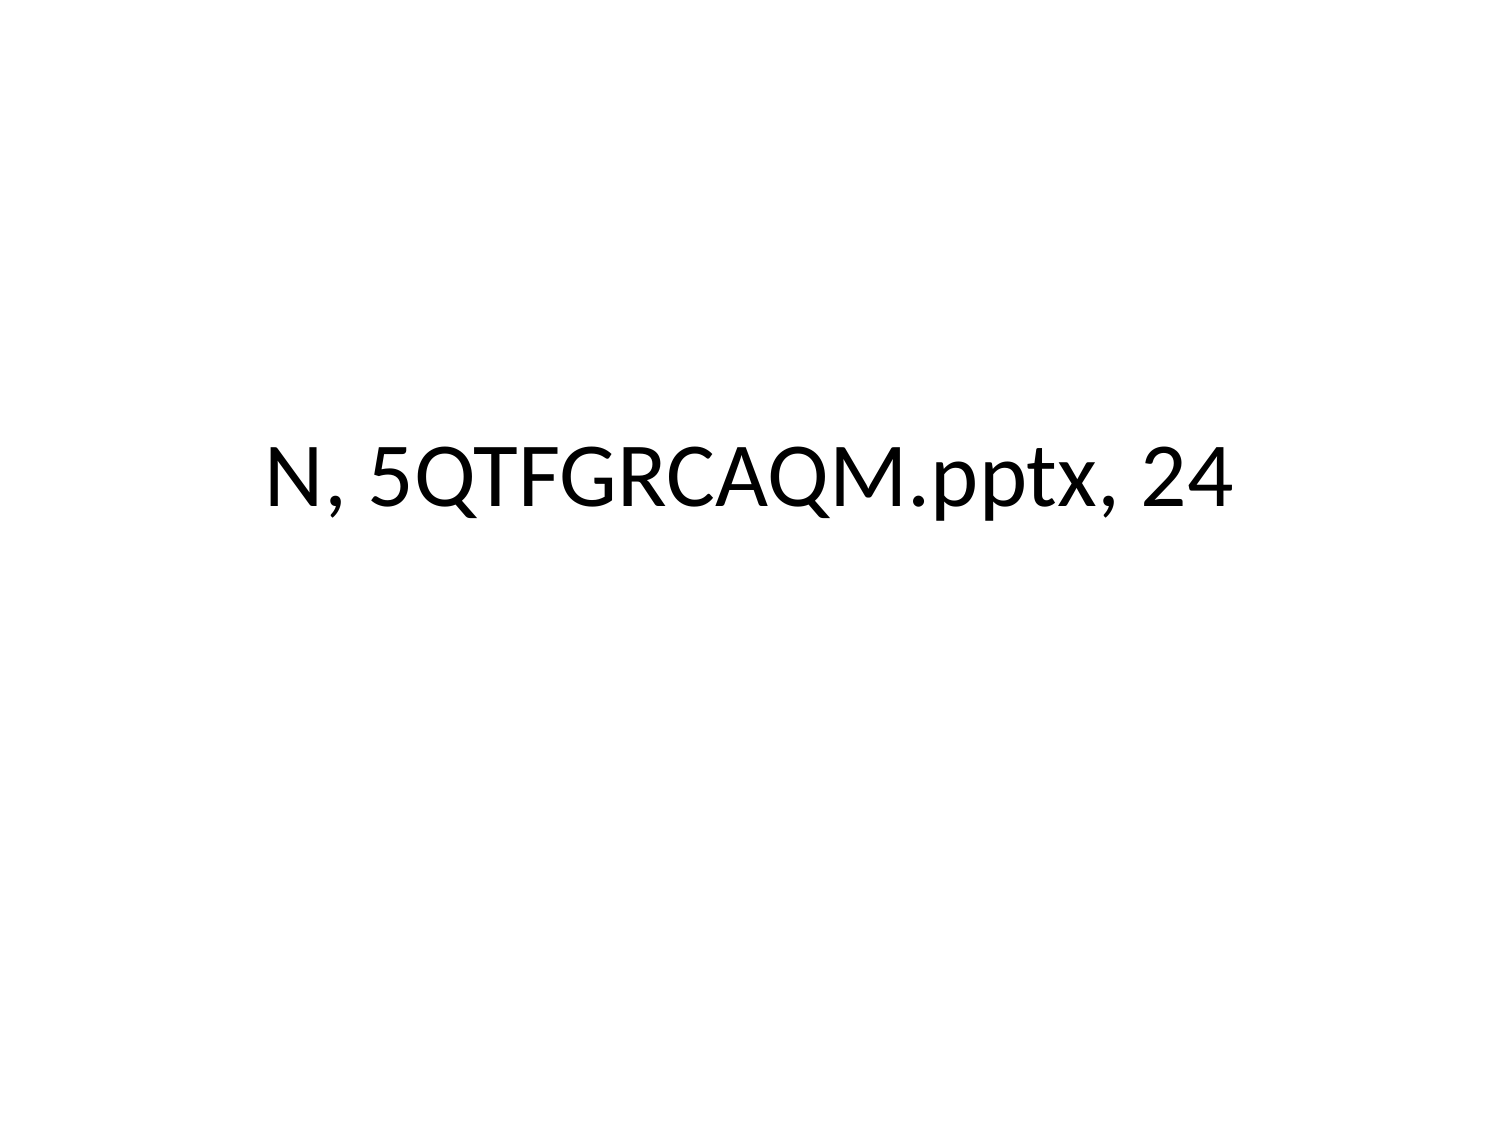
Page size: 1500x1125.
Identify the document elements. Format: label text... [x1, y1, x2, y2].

title N, 5QTFGRCAQM.pptx, 24 [112, 349, 1388, 591]
